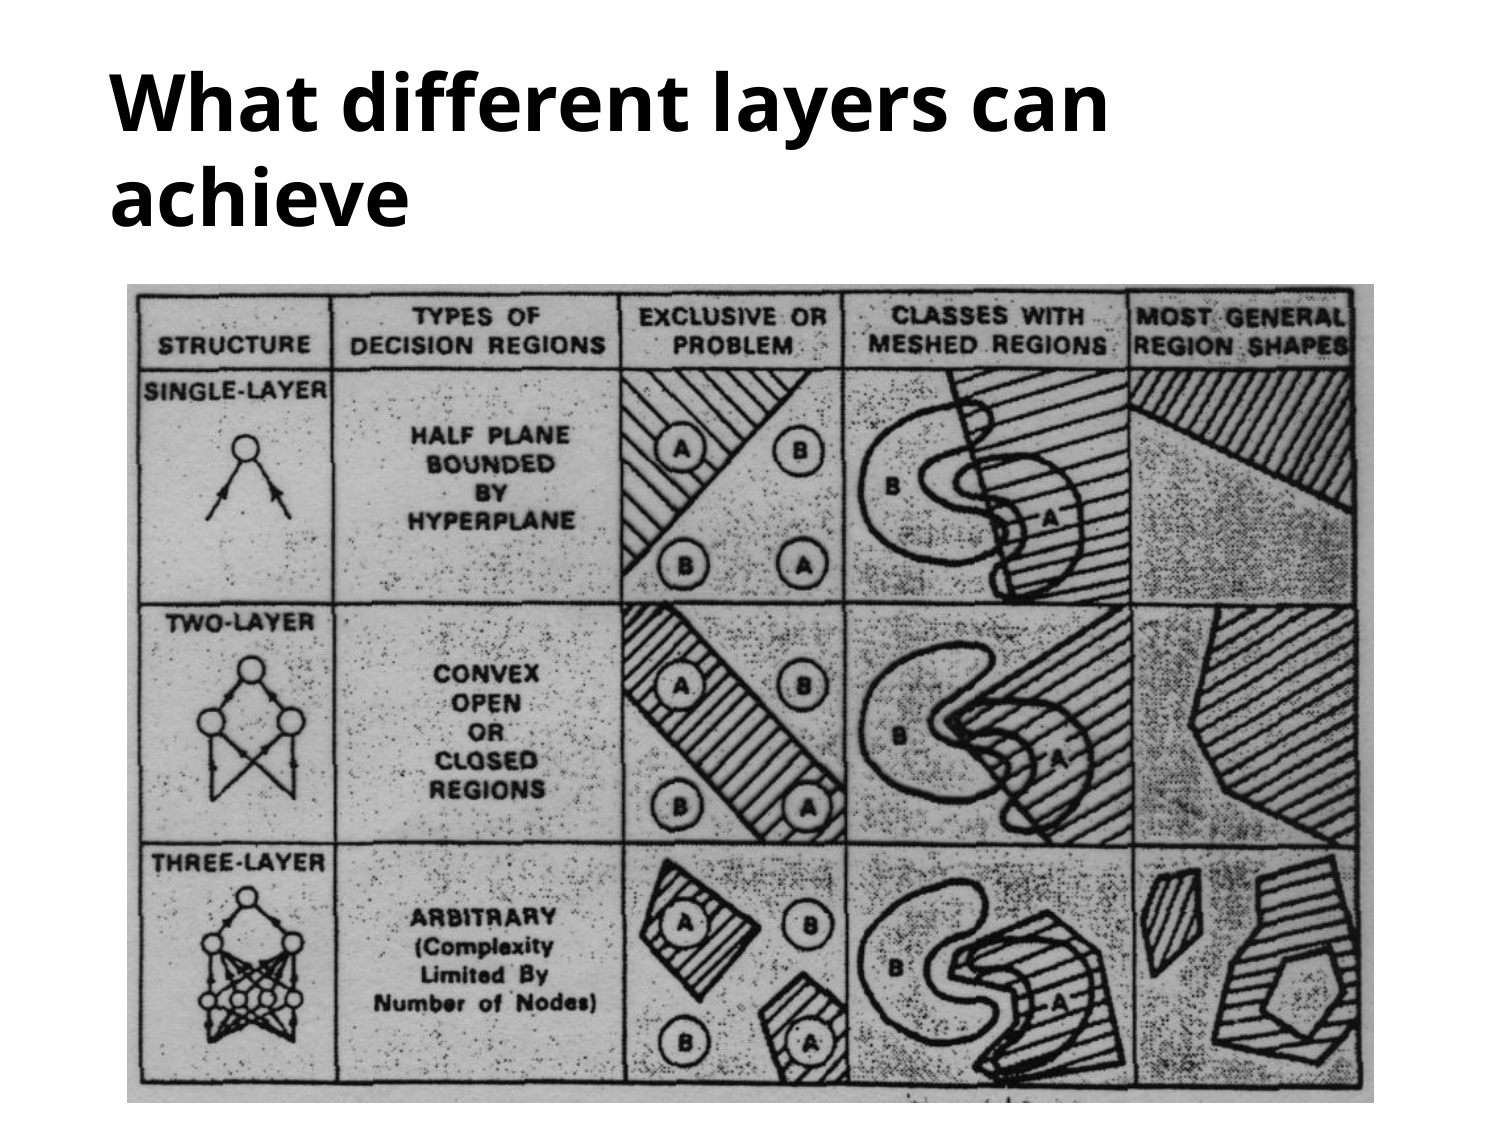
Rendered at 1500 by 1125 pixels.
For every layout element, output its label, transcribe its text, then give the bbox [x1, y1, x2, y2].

picture [127, 284, 1374, 1104]
title What different layers can achieve [93, 49, 1407, 250]
